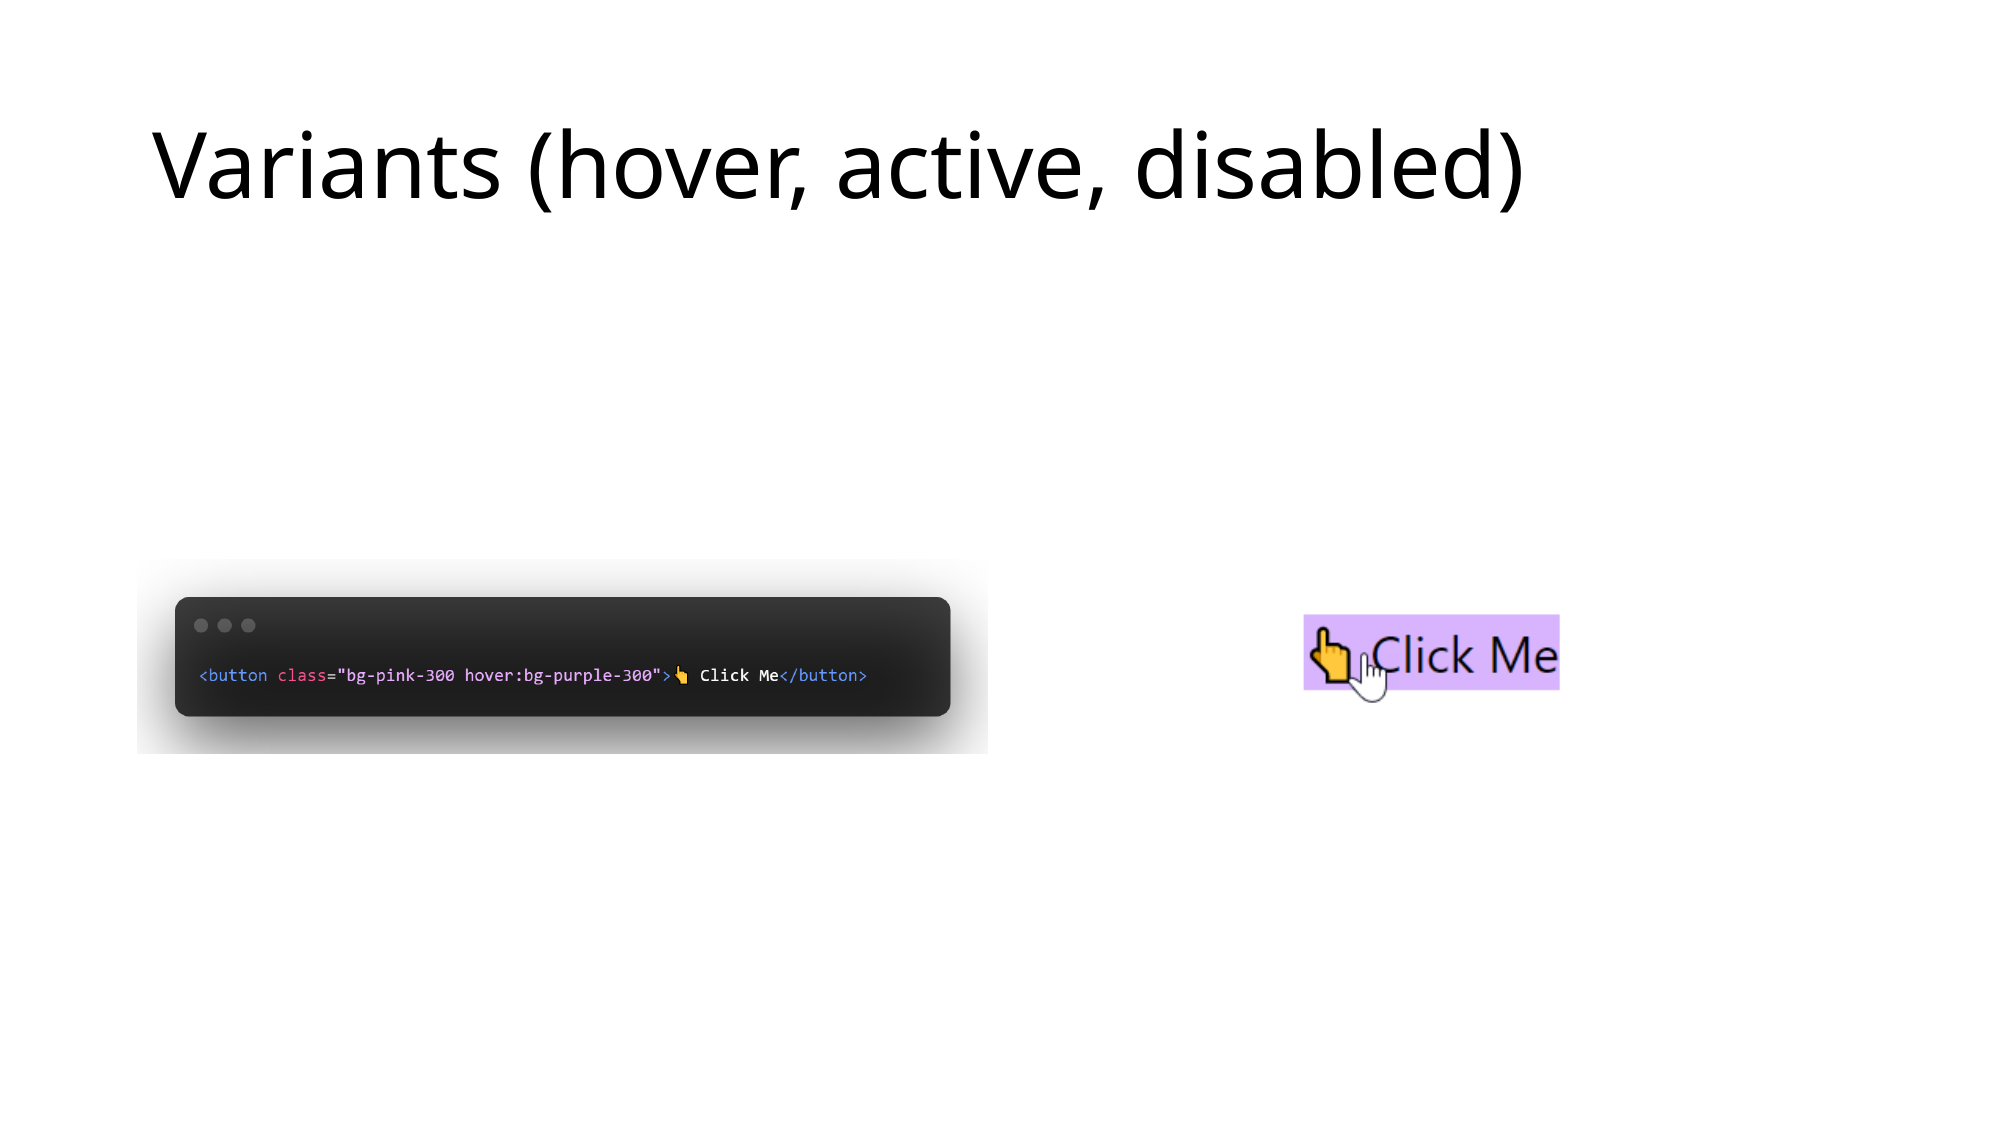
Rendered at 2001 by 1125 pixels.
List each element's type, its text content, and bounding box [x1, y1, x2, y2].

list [1282, 599, 1593, 714]
title Variants (hover, active, disabled) [137, 59, 1863, 278]
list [137, 559, 988, 754]
